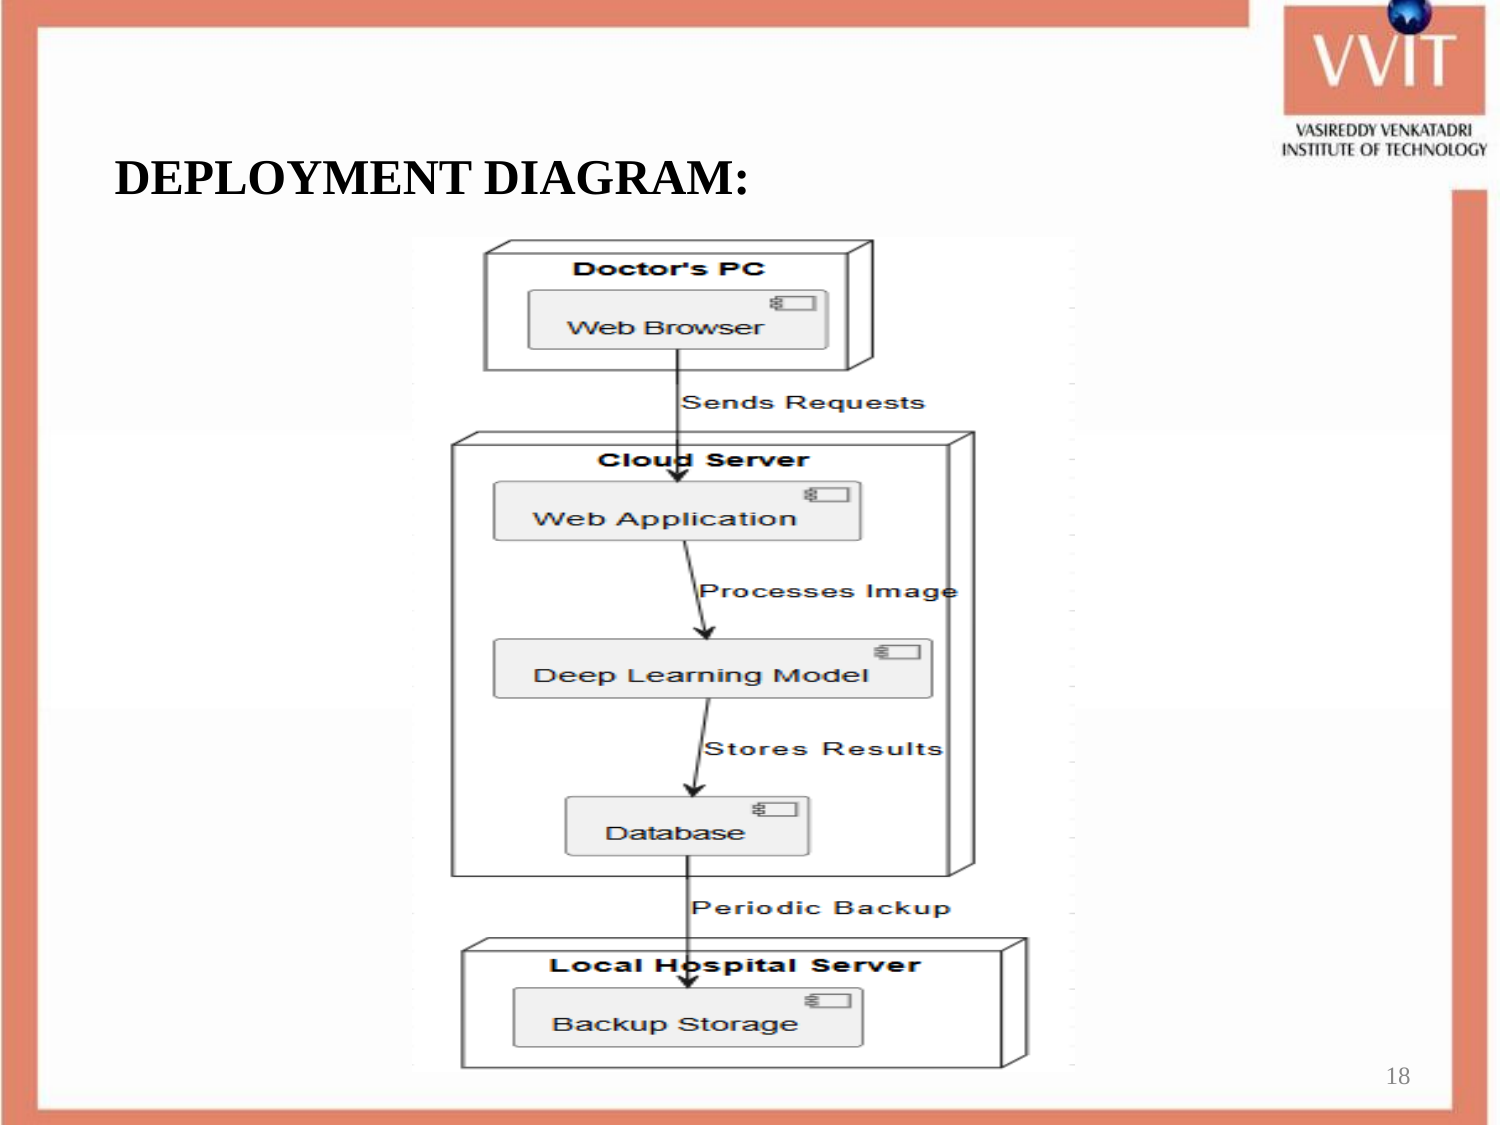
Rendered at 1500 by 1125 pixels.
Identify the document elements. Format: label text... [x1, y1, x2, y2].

slide_number 18 [1379, 1058, 1418, 1125]
picture [0, 0, 1500, 1125]
text_box DEPLOYMENT DIAGRAM: [99, 137, 1075, 213]
